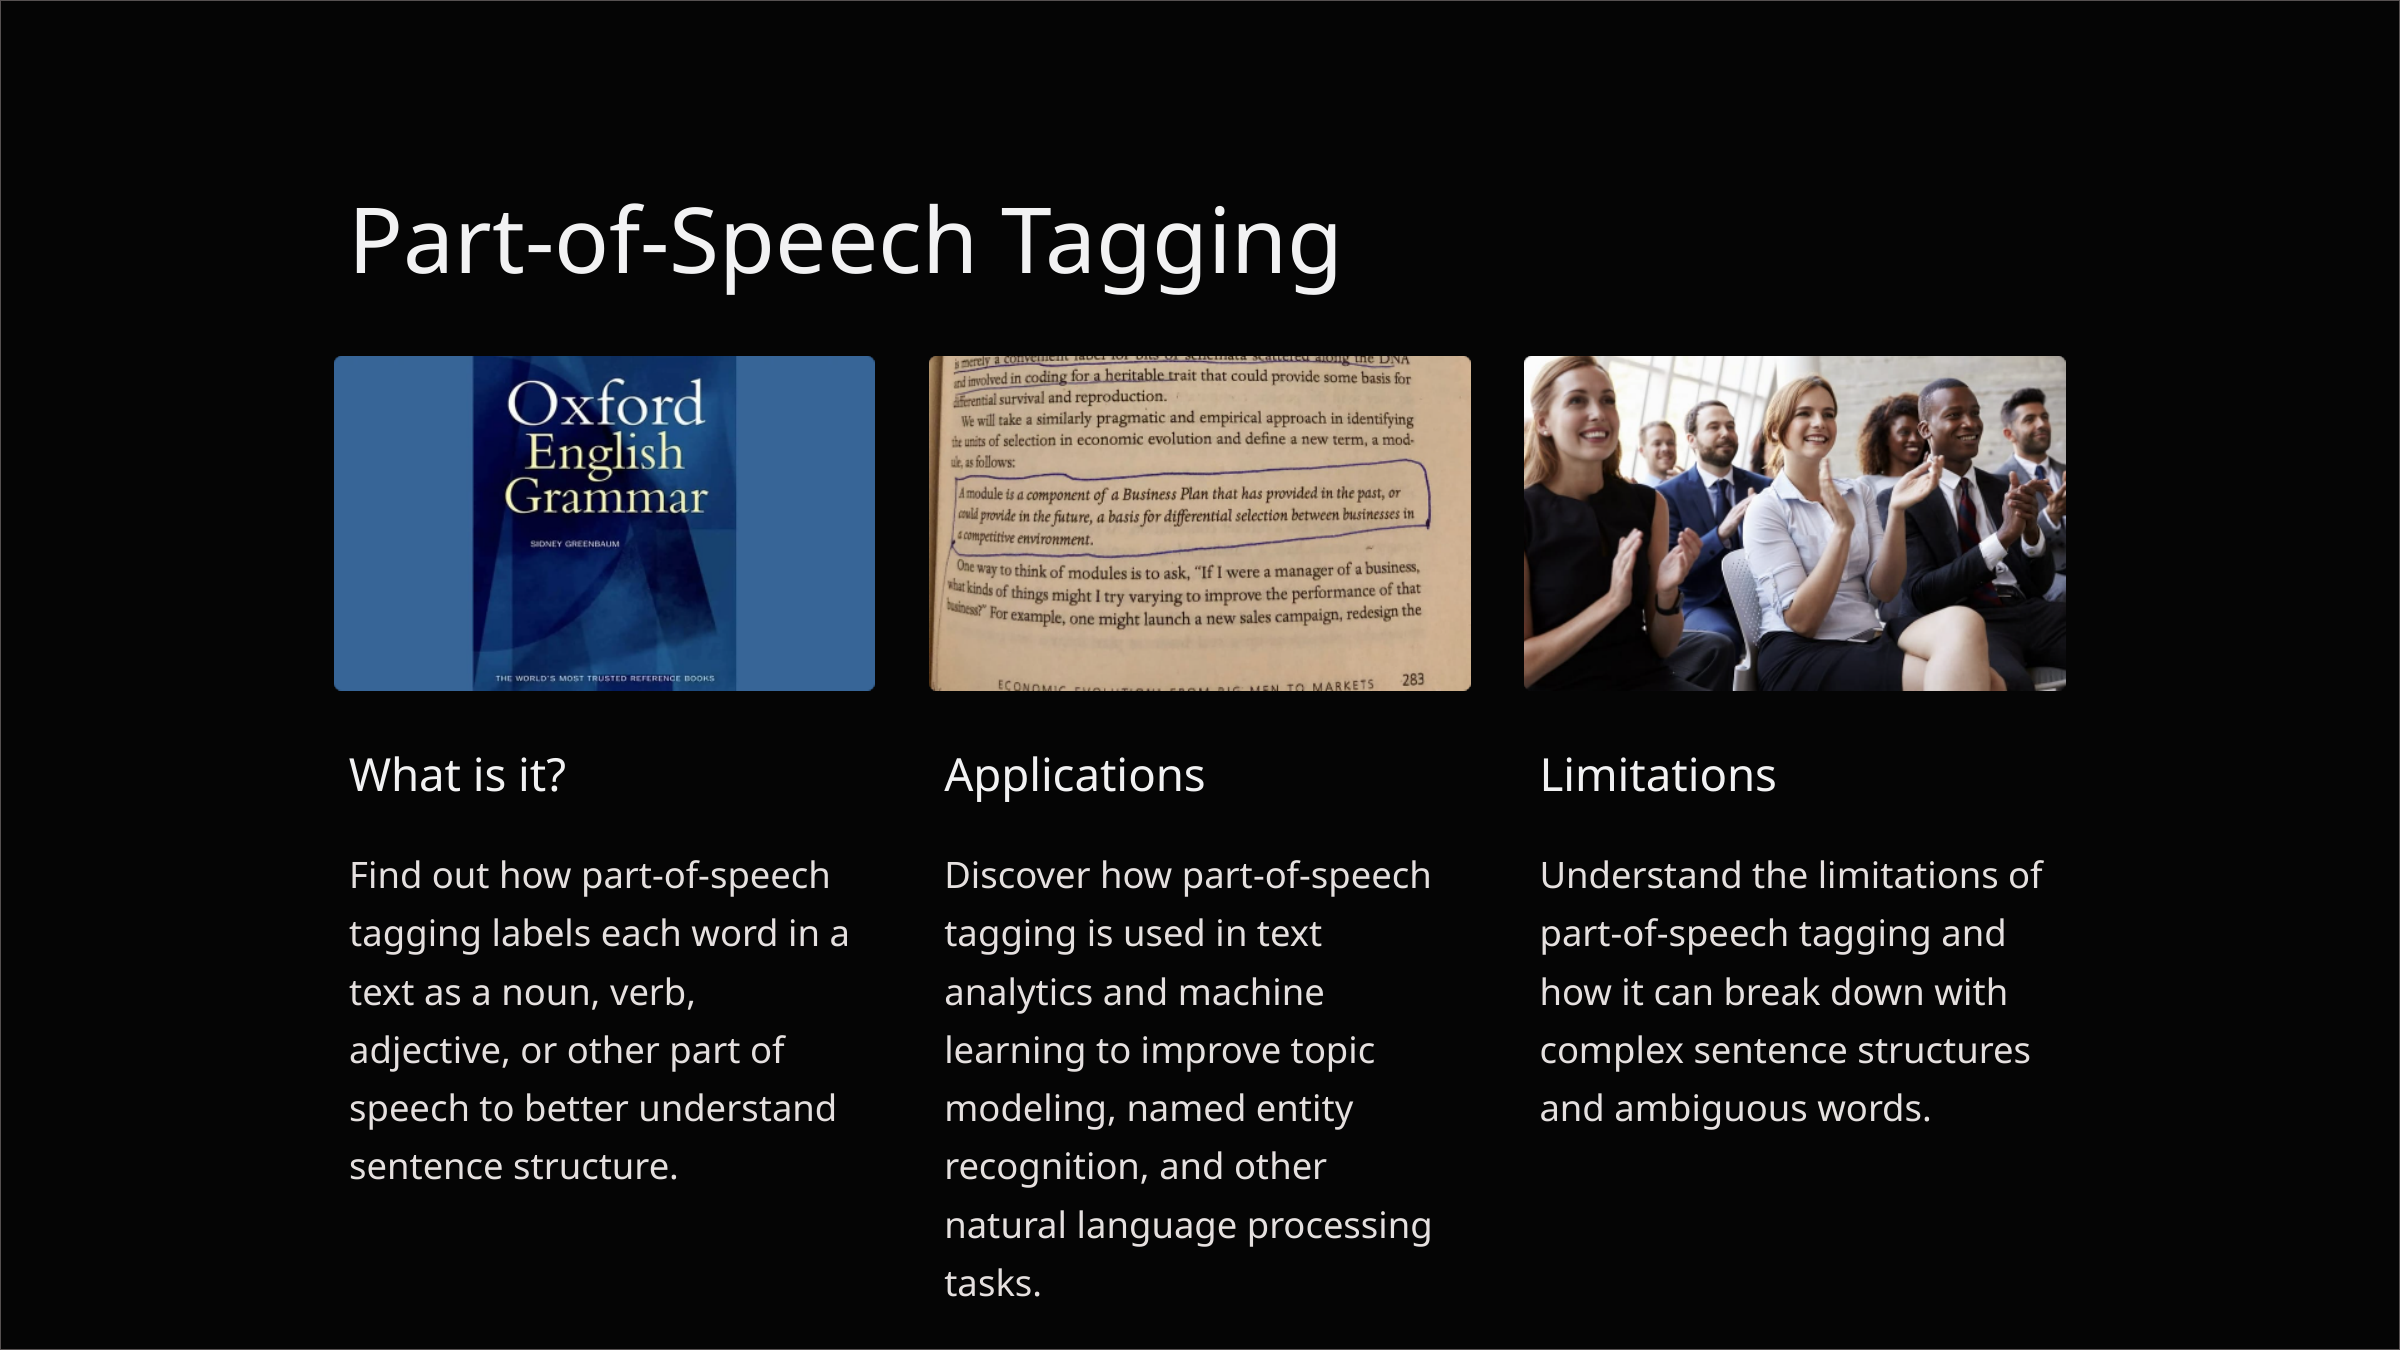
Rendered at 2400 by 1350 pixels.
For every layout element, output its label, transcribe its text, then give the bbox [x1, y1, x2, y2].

text_box Applications [929, 736, 1295, 794]
picture [334, 356, 875, 691]
text_box Find out how part-of-speech tagging labels each word in a text as a noun, verb, adjective, or other part of speech to better understand sentence structure. [334, 829, 875, 1122]
picture [1524, 356, 2066, 691]
picture [929, 356, 1471, 691]
text_box Limitations [1524, 736, 1890, 794]
text_box Understand the limitations of part-of-speech tagging and how it can break down with complex sentence structures and ambiguous words. [1524, 829, 2066, 1122]
text_box Part-of-Speech Tagging [334, 170, 1430, 284]
text_box Discover how part-of-speech tagging is used in text analytics and machine learning to improve topic modeling, named entity recognition, and other natural language processing tasks. [929, 830, 1471, 1180]
text_box What is it? [334, 736, 699, 794]
text_box [0, 0, 2400, 1350]
